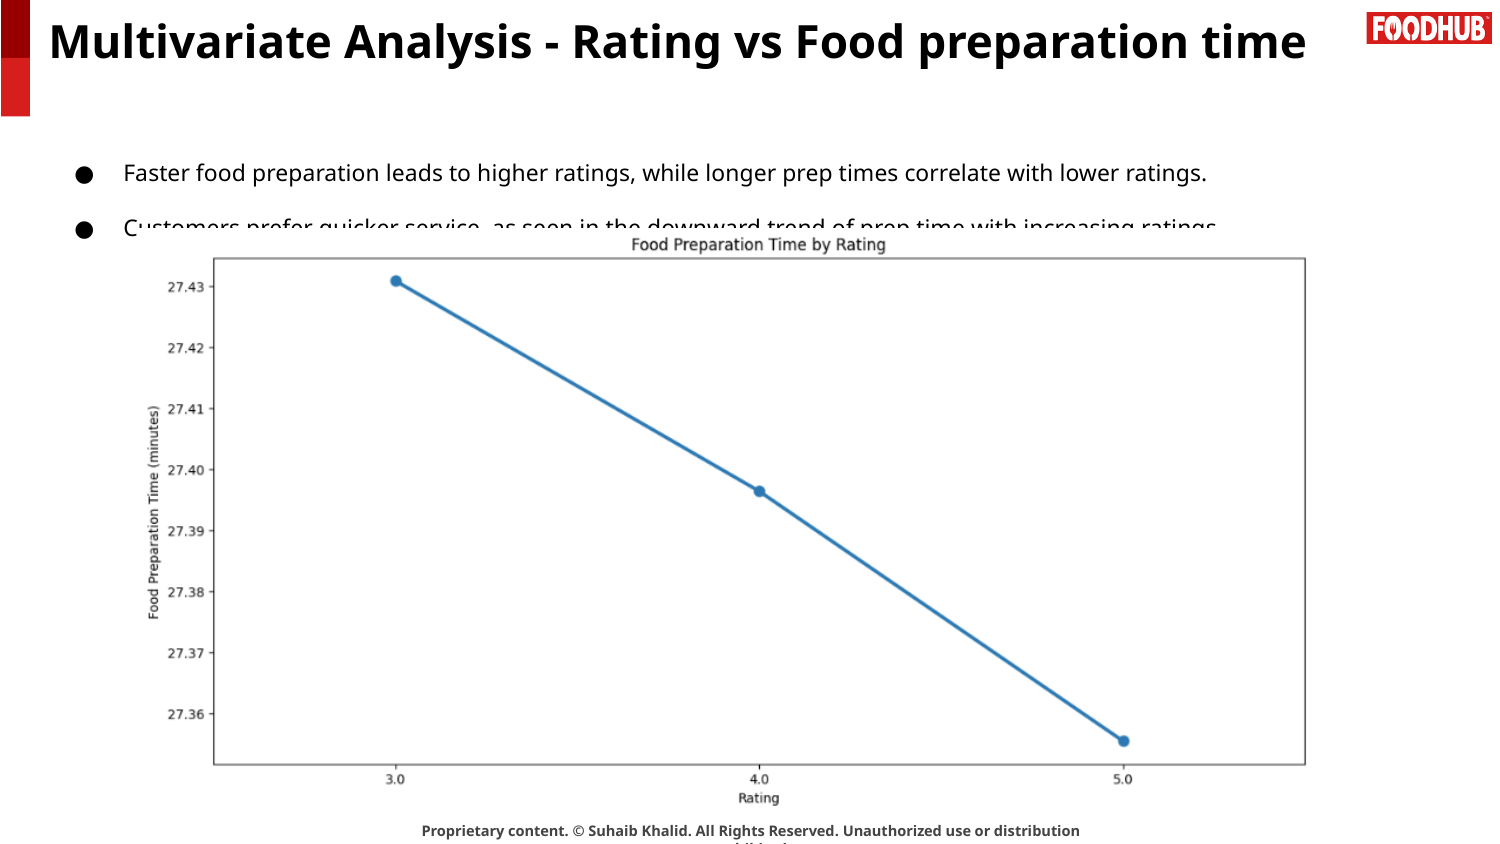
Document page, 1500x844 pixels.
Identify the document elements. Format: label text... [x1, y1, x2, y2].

picture [137, 228, 1334, 807]
picture [1431, 12, 1492, 44]
title Multivariate Analysis - Rating vs Food preparation time [33, 0, 1431, 92]
list Faster food preparation leads to higher ratings, while longer prep times correlate with lower ratings. Customers prefer quicker service, as seen in the downward trend of prep time with increasing ratings. [33, 116, 1419, 278]
